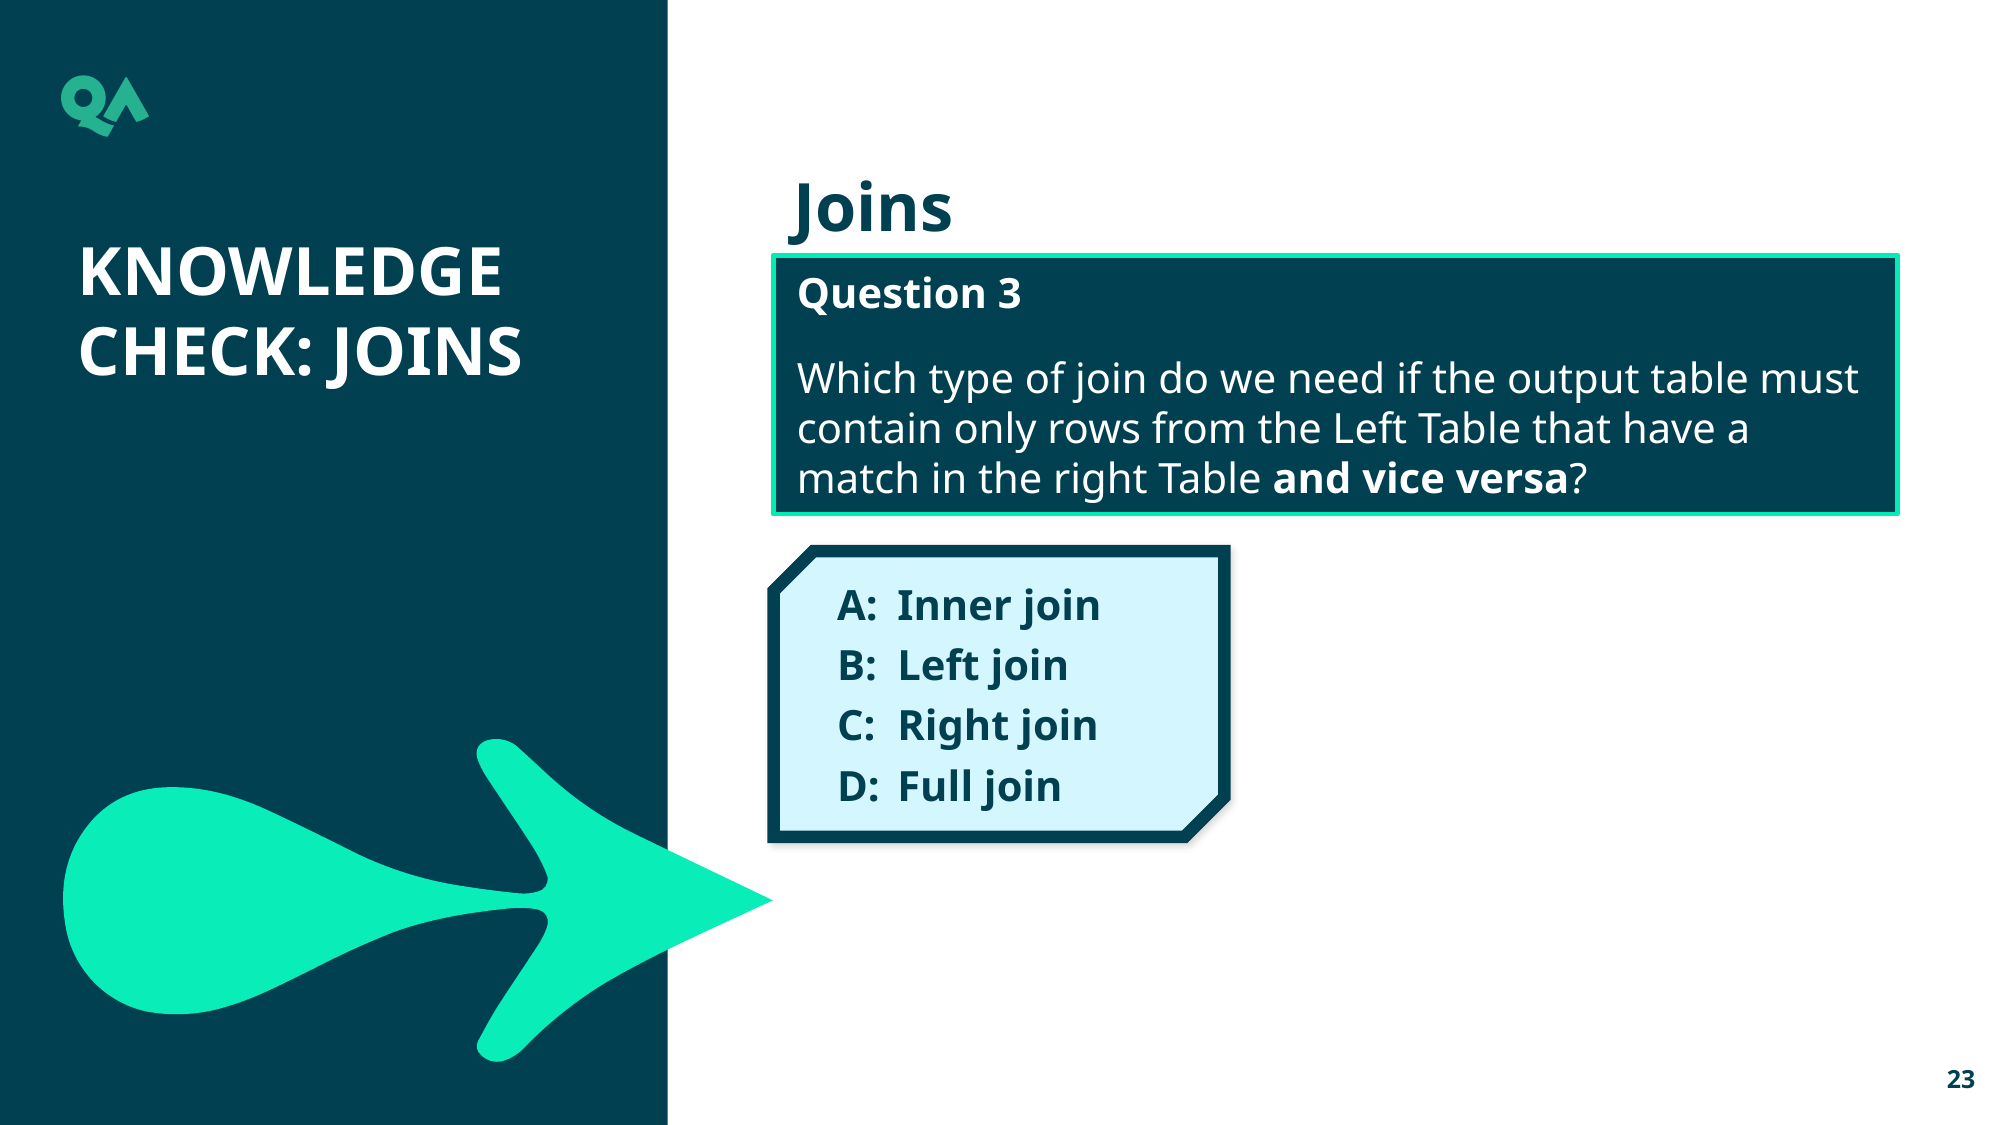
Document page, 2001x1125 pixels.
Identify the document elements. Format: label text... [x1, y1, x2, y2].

text_box Question 3 Which type of join do we need if the output table must contain only rows from the Left Table that have a match in the right Table and vice versa? [773, 255, 1898, 514]
text_box Joins [778, 113, 1935, 289]
text_box A: Inner join B: Left join C: Right join D: Full join [772, 550, 1226, 838]
slide_number 23 [1846, 1068, 1976, 1098]
list Knowledge check: Joins [63, 221, 628, 673]
